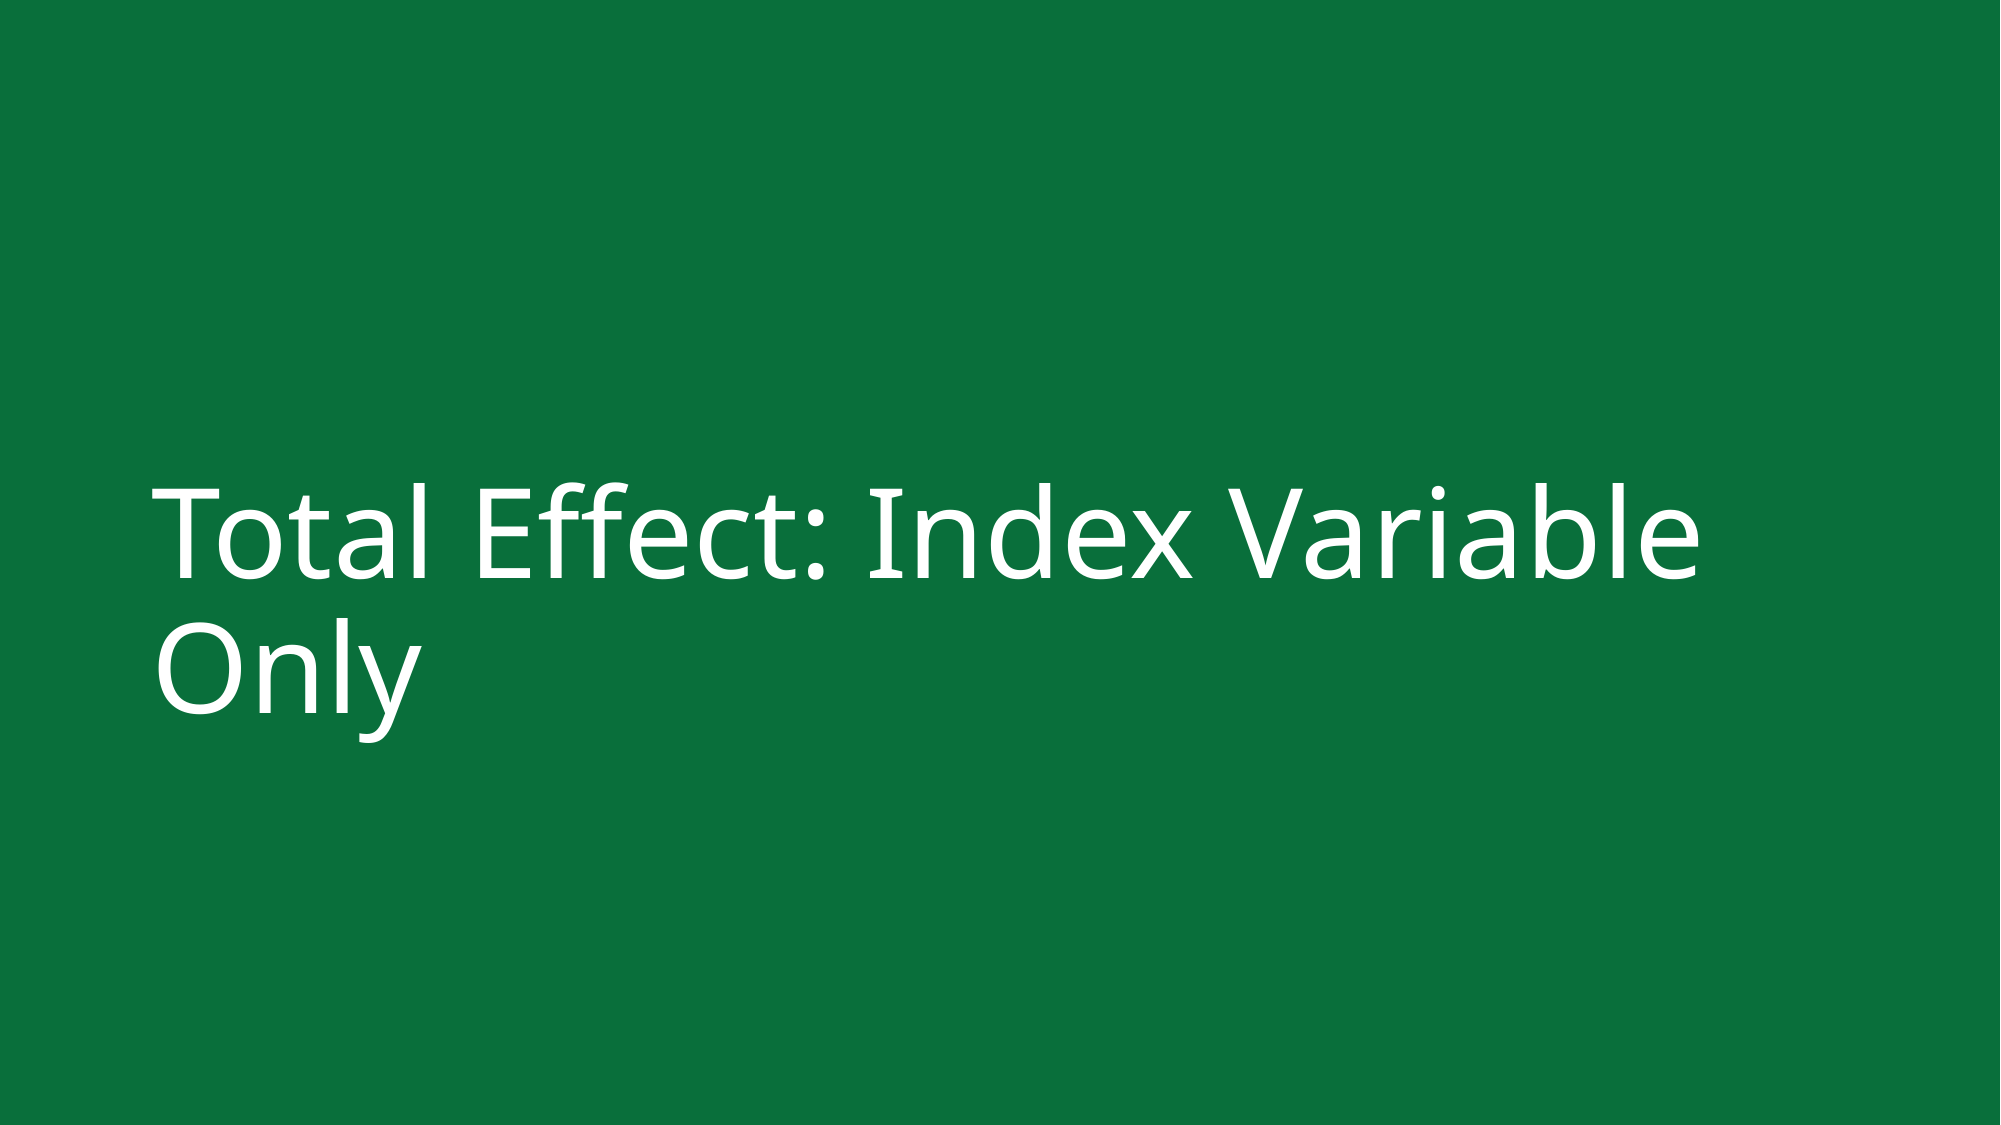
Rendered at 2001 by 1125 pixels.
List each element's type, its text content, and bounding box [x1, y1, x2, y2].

title Total Effect: Index Variable Only [136, 280, 1862, 749]
